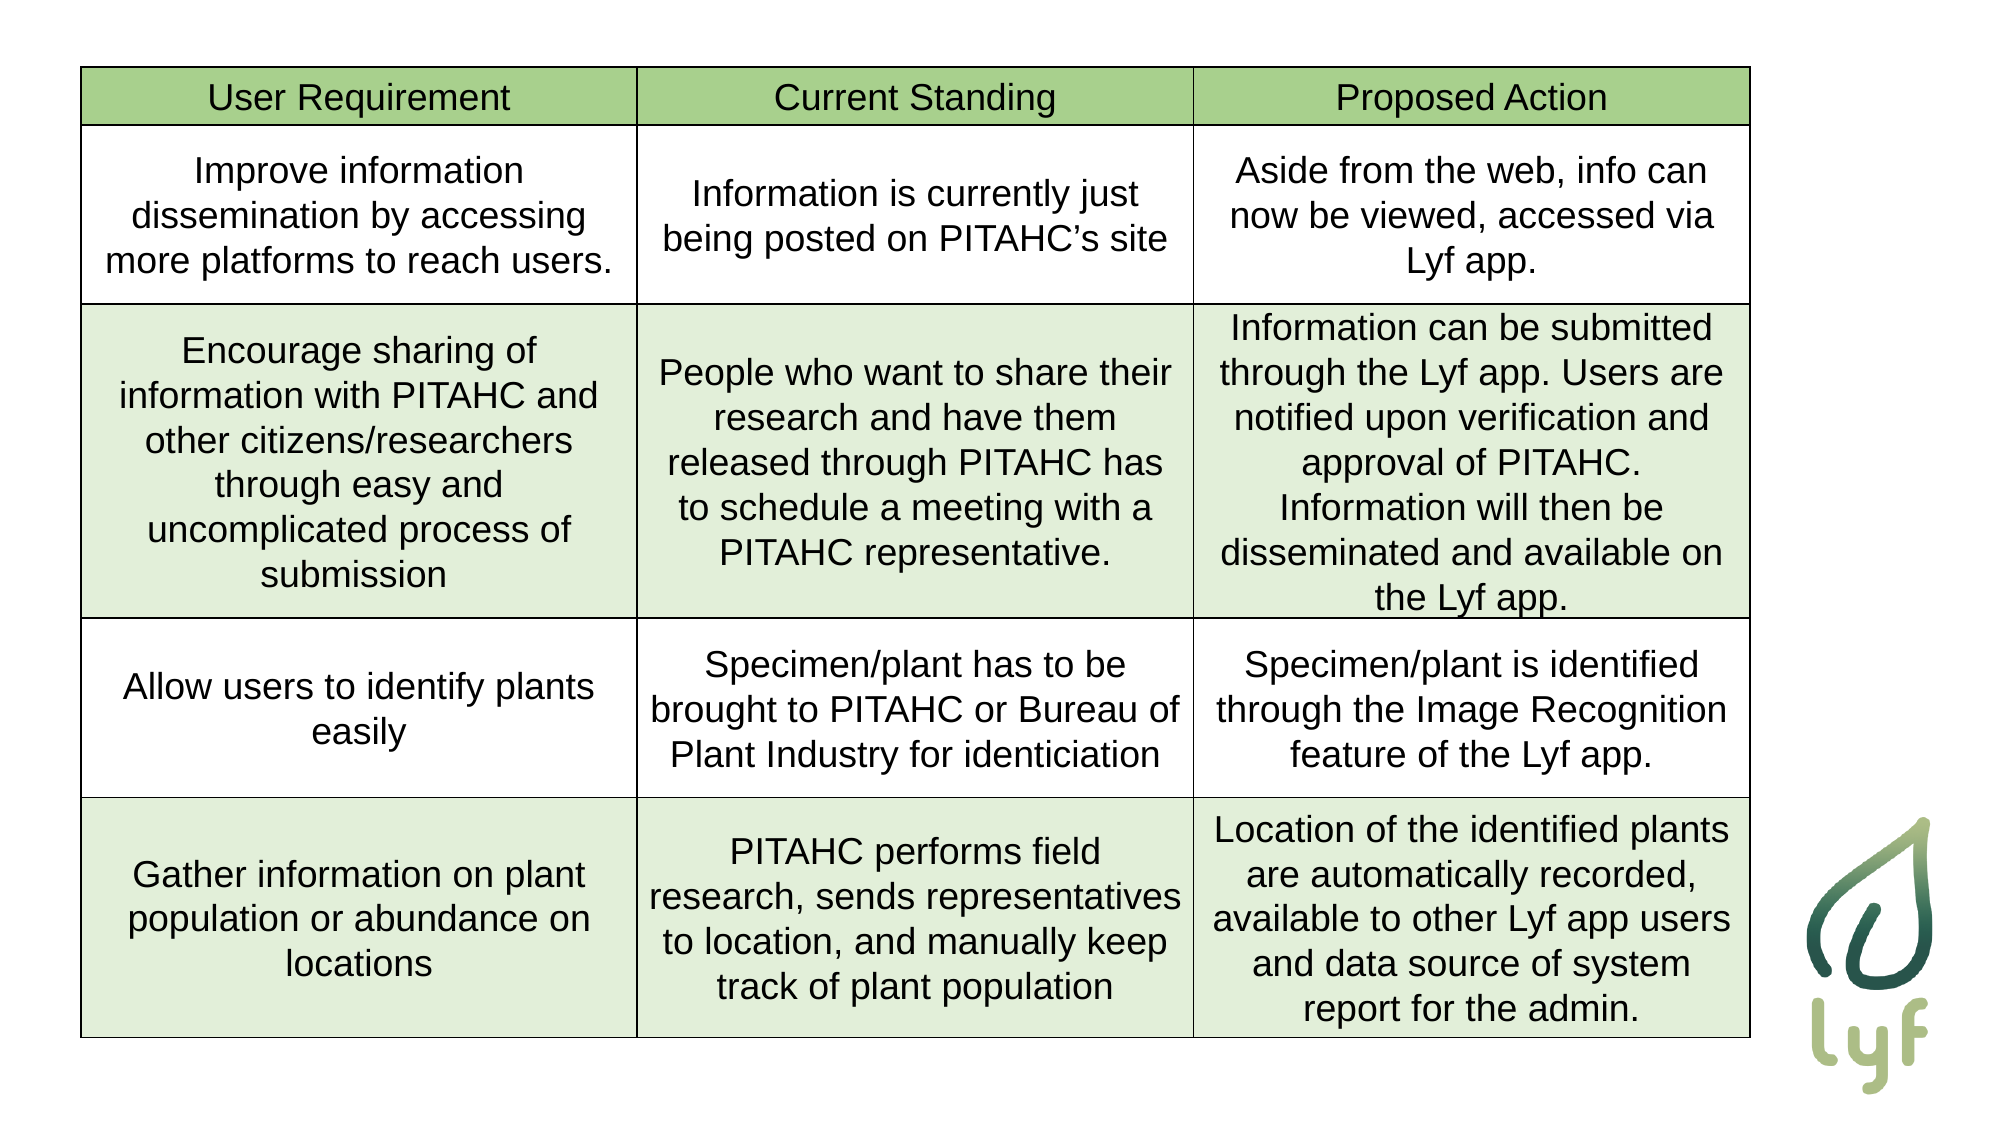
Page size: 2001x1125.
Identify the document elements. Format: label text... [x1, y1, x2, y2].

table_cell Information is currently just being posted on PITAHC’s site [638, 126, 1193, 303]
table_cell Specimen/plant has to be brought to PITAHC or Bureau of Plant Industry for identiciation [638, 619, 1193, 797]
table_cell Gather information on plant population or abundance on locations [82, 798, 636, 1037]
table_header Proposed Action [1194, 68, 1749, 124]
table_header Current Standing [638, 68, 1193, 124]
table_cell Information can be submitted through the Lyf app. Users are notified upon verification and approval of PITAHC. Information will then be disseminated and available on the Lyf app. [1194, 305, 1749, 617]
table_cell Improve information dissemination by accessing more platforms to reach users. [82, 126, 636, 303]
table_cell Specimen/plant is identified through the Image Recognition feature of the Lyf app. [1194, 619, 1749, 797]
picture [1687, 753, 2000, 1125]
table_cell Location of the identified plants are automatically recorded, available to other Lyf app users and data source of system report for the admin. [1194, 798, 1687, 1037]
table_cell People who want to share their research and have them released through PITAHC has to schedule a meeting with a PITAHC representative. [638, 305, 1193, 617]
table_cell Encourage sharing of information with PITAHC and other citizens/researchers through easy and uncomplicated process of submission [82, 305, 636, 617]
table_header User Requirement [82, 68, 636, 124]
table_cell Aside from the web, info can now be viewed, accessed via Lyf app. [1194, 126, 1749, 303]
table_cell PITAHC performs field research, sends representatives to location, and manually keep track of plant population [638, 798, 1193, 1037]
table_cell Allow users to identify plants easily [82, 619, 636, 797]
